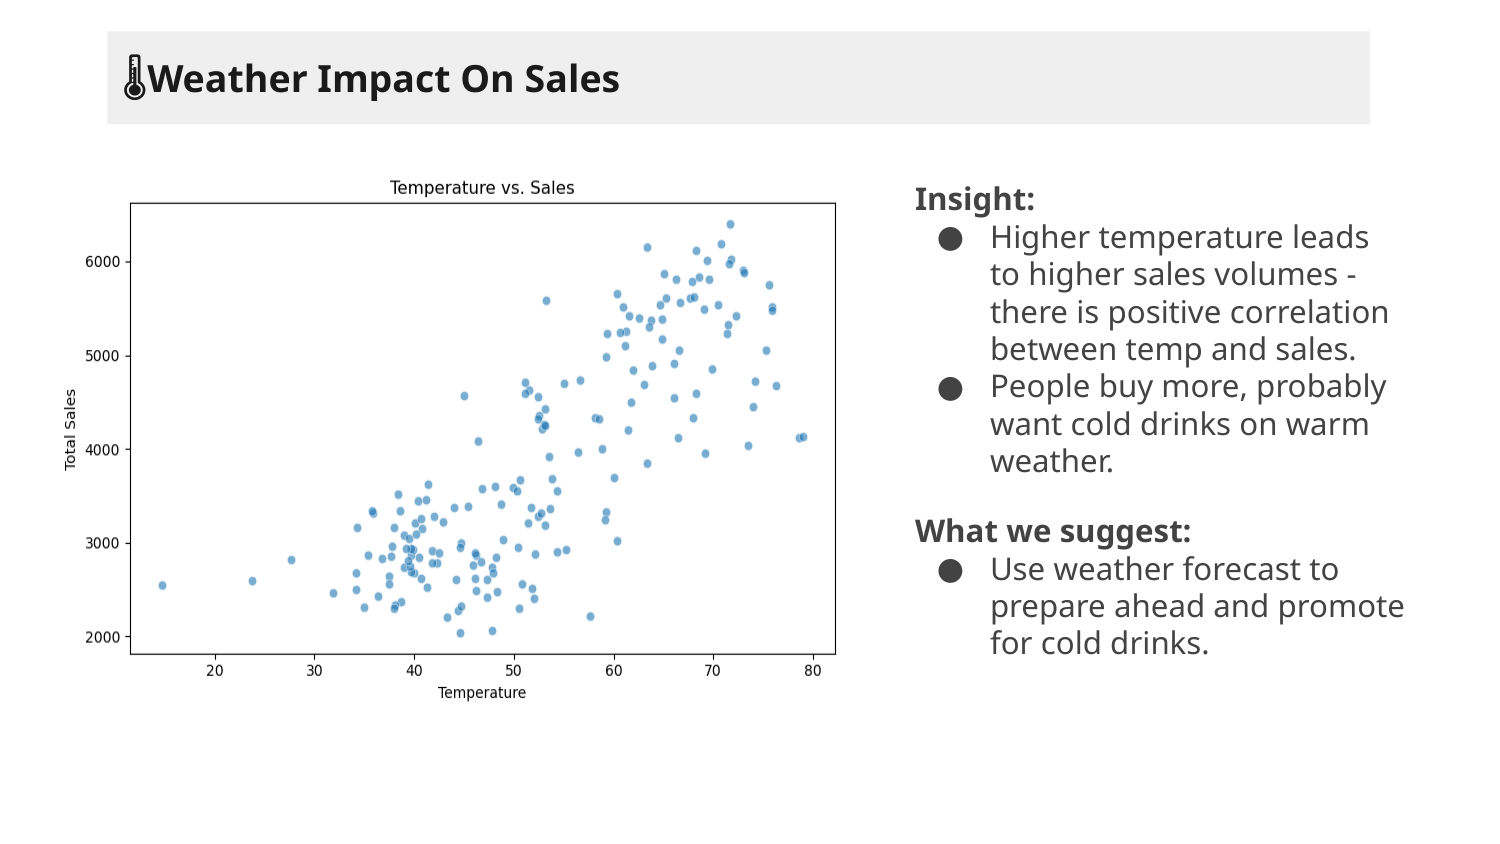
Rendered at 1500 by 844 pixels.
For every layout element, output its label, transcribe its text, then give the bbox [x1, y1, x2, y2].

picture [49, 164, 851, 718]
text_box Insight: Higher temperature leads to higher sales volumes - there is positive correlation between temp and sales. People buy more, probably want cold drinks on warm weather. What we suggest: Use weather forecast to prepare ahead and promote for cold drinks. [899, 164, 1422, 718]
list 🌡️Weather Impact On Sales [107, 31, 1370, 125]
